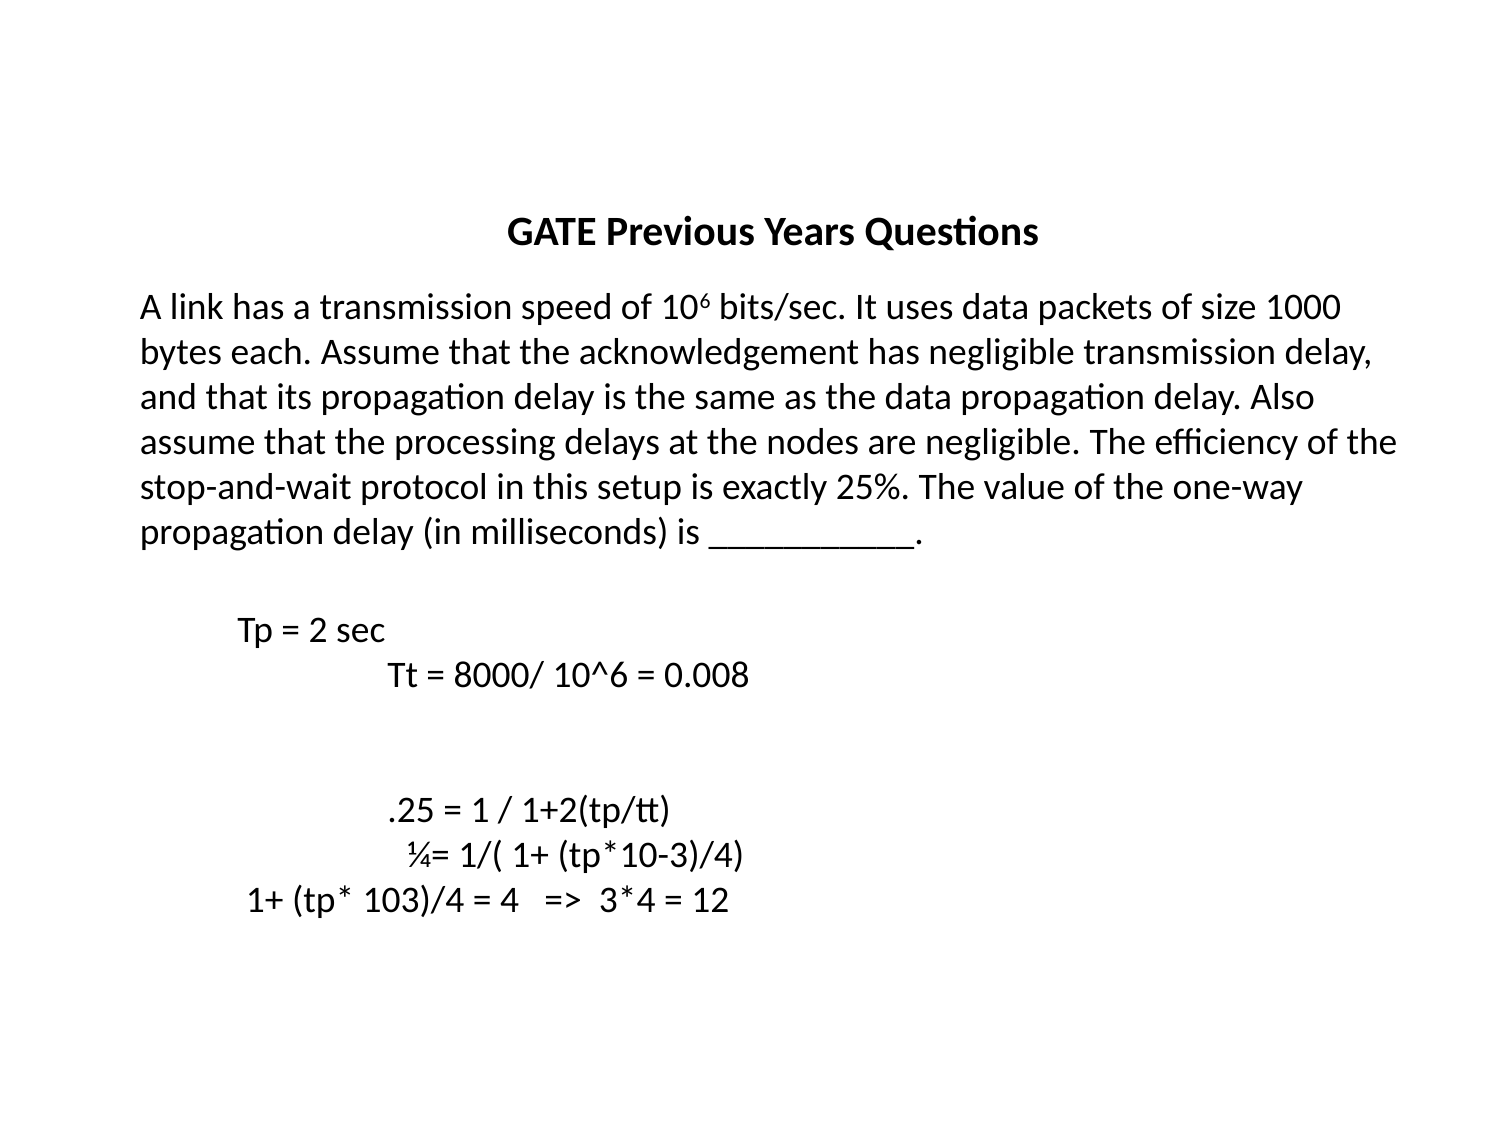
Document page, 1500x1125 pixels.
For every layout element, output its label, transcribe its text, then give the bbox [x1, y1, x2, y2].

text_box A link has a transmission speed of 106 bits/sec. It uses data packets of size 1000 bytes each. Assume that the acknowledgement has negligible transmission delay, and that its propagation delay is the same as the data propagation delay. Also assume that the processing delays at the nodes are negligible. The efficiency of the stop-and-wait protocol in this setup is exactly 25%. The value of the one-way propagation delay (in milliseconds) is ___________. [125, 274, 1425, 560]
text_box Tp = 2 sec Tt = 8000/ 10^6 = 0.008 .25 = 1 / 1+2(tp/tt) ¼= 1/( 1+ (tp*10-3)/4) 1+ (tp* 103)/4 = 4 => 3*4 = 12 [222, 597, 973, 973]
title GATE Previous Years Questions [492, 70, 1125, 261]
